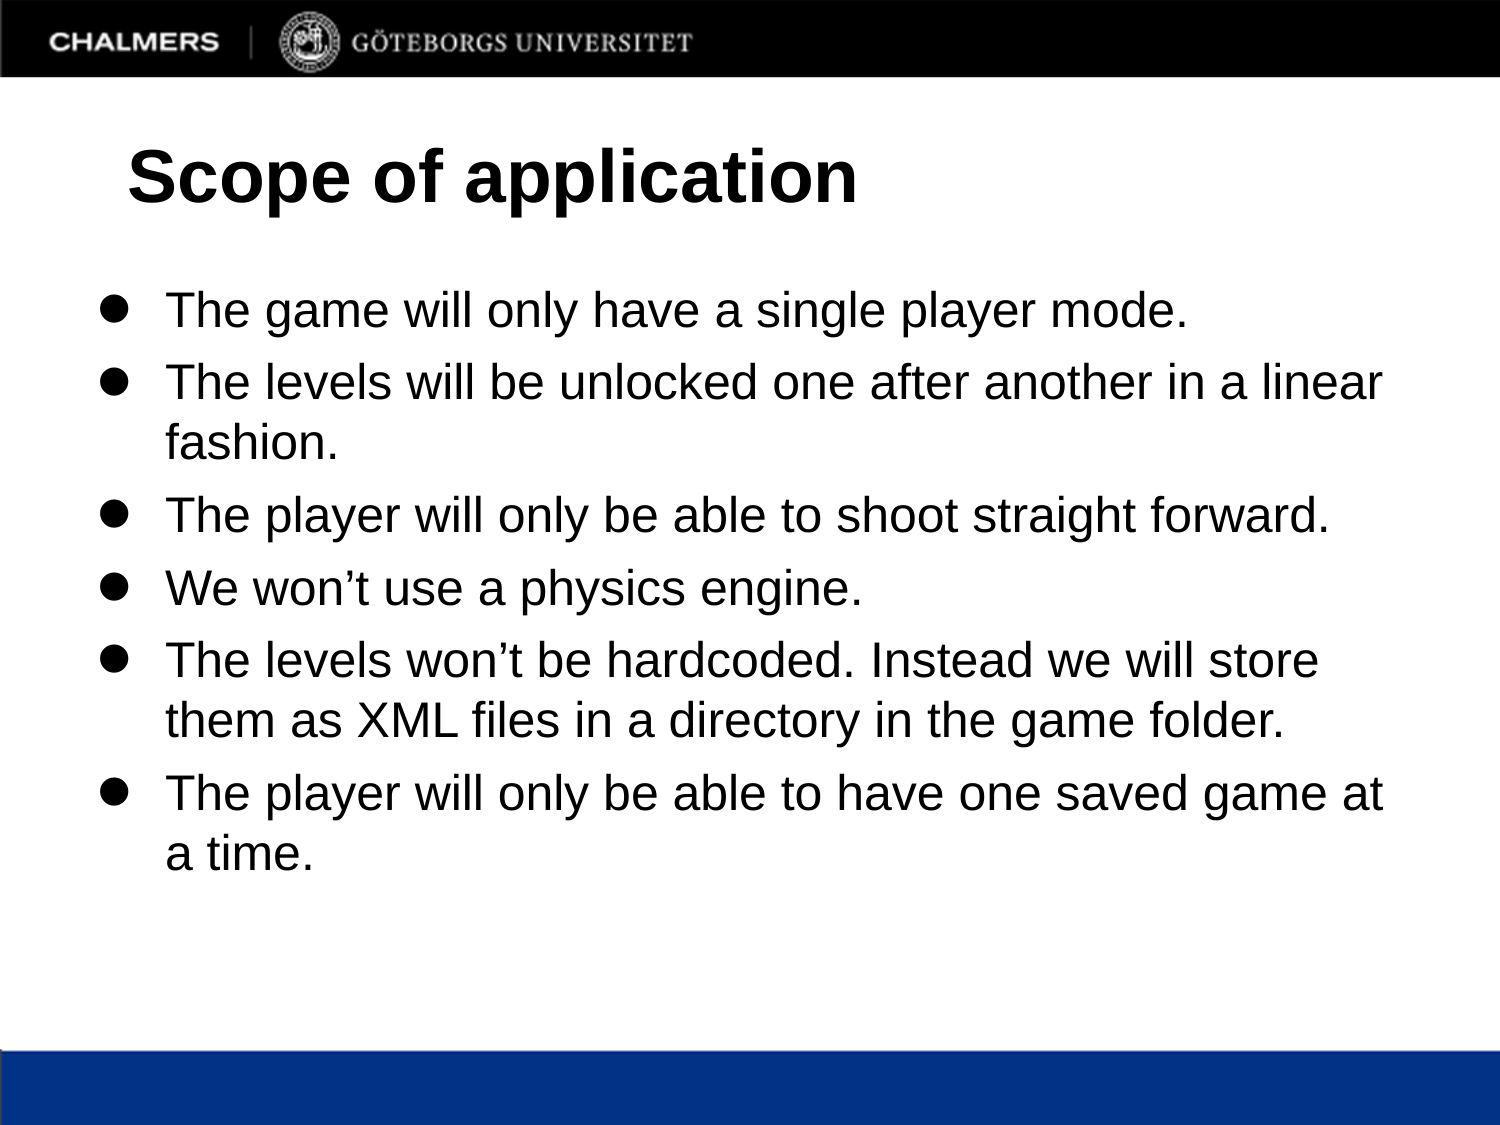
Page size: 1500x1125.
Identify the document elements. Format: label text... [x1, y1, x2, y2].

picture [0, 0, 1500, 1125]
title Scope of application [75, 14, 1425, 233]
list The game will only have a single player mode. The levels will be unlocked one after another in a linear fashion. The player will only be able to shoot straight forward. We won’t use a physics engine. The levels won’t be hardcoded. Instead we will store them as XML files in a directory in the game folder. The player will only be able to have one saved game at a time. [75, 262, 1425, 931]
